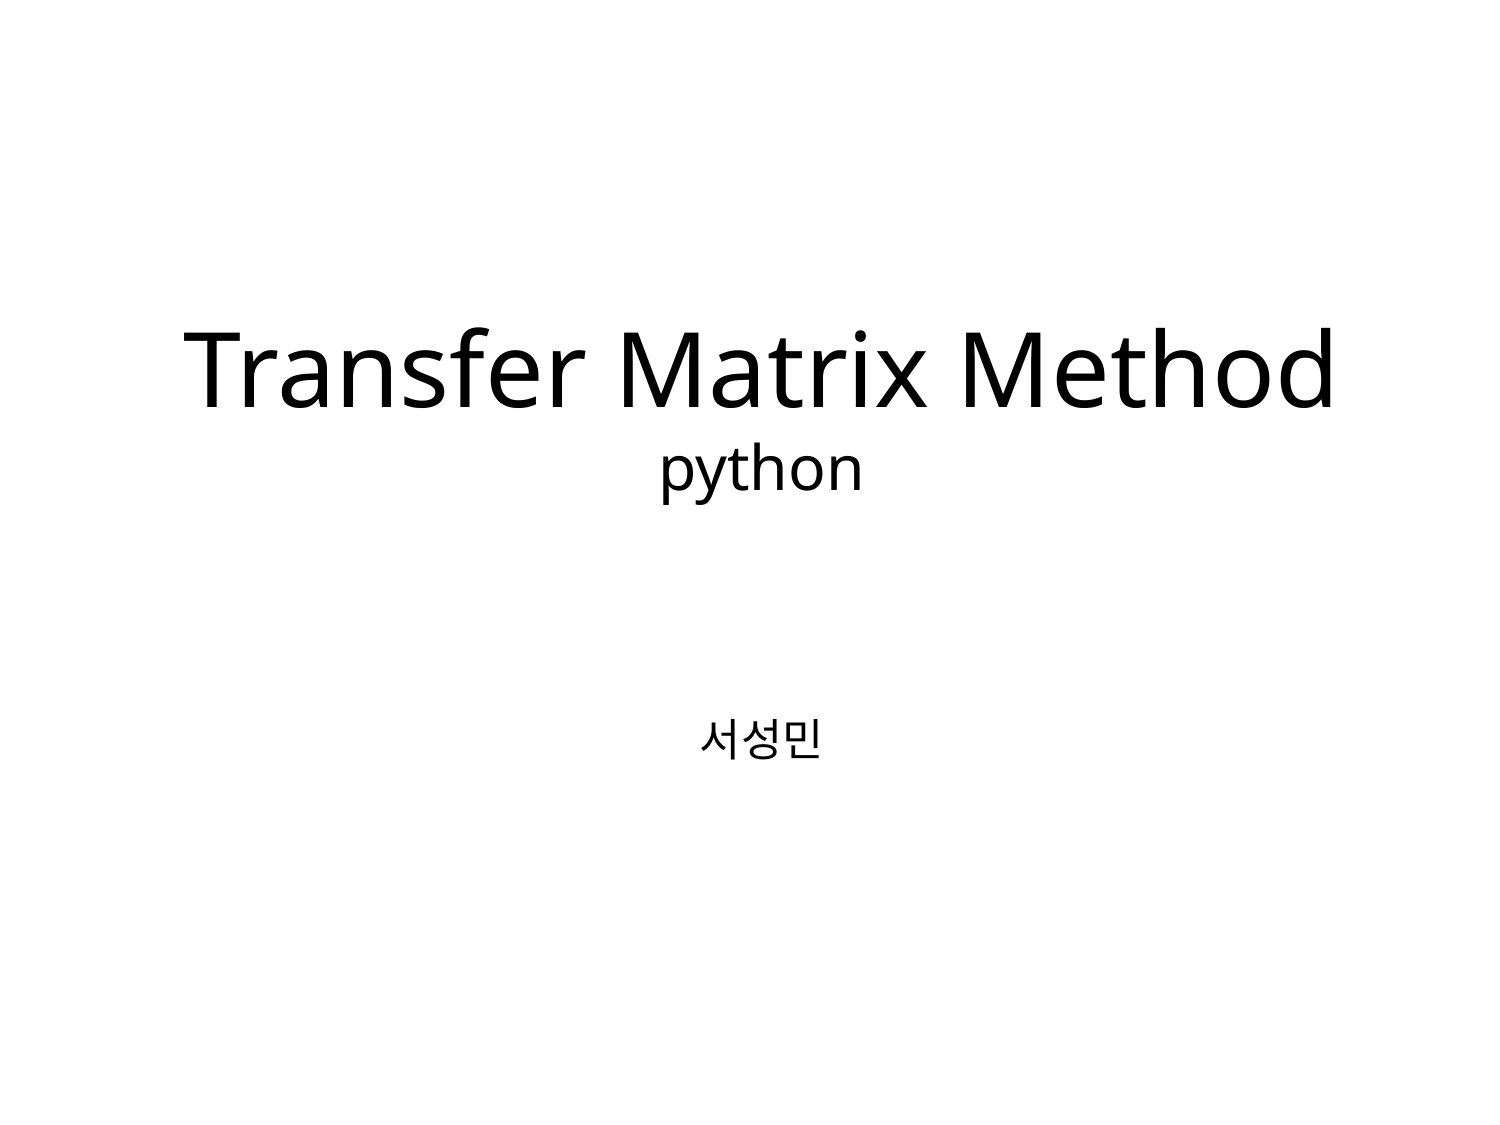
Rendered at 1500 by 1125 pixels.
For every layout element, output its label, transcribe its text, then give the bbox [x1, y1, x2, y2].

text_box Transfer Matrix Method python [159, 196, 1365, 610]
title 서성민 [602, 704, 922, 774]
